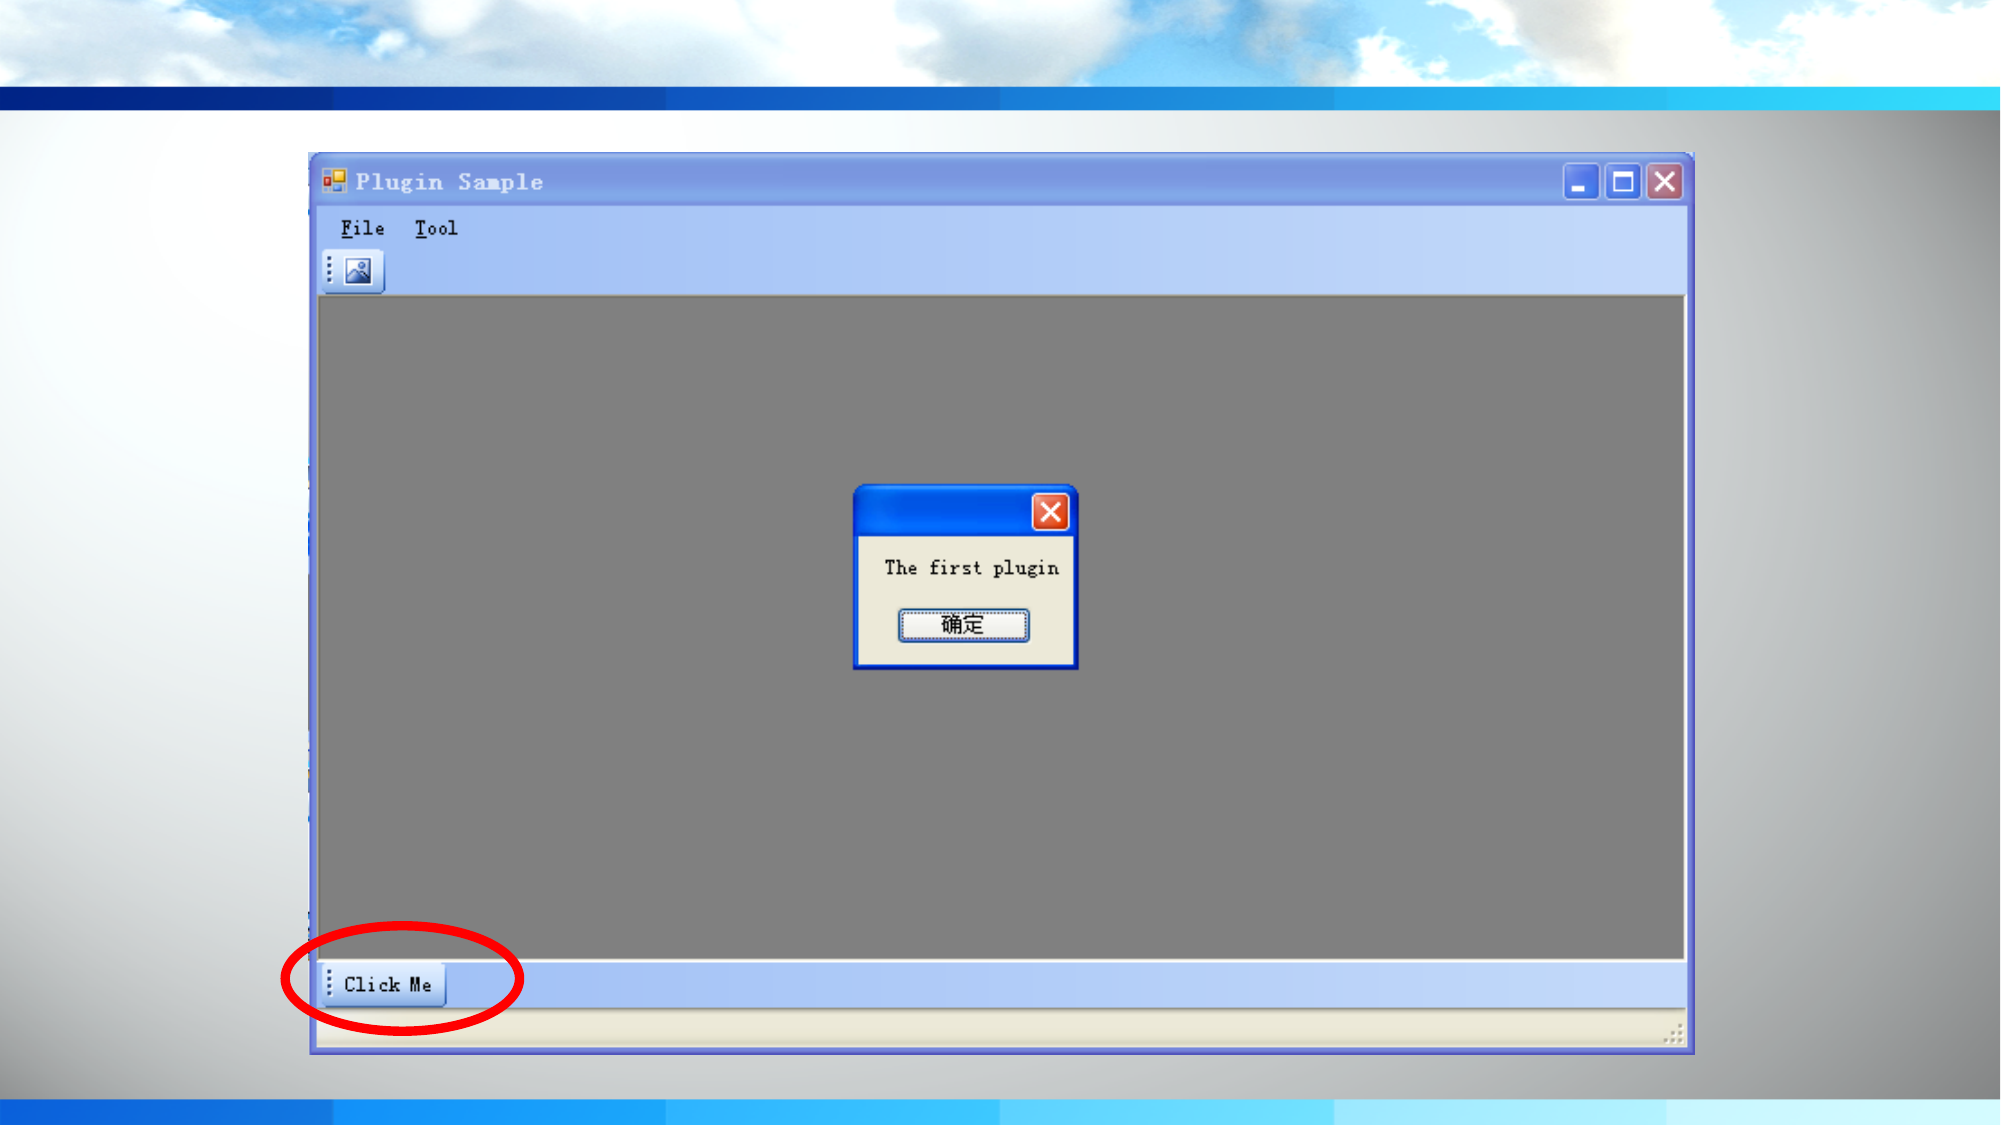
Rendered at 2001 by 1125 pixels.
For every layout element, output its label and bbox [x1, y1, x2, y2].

picture [0, 0, 2001, 1125]
text_box [283, 948, 303, 1009]
